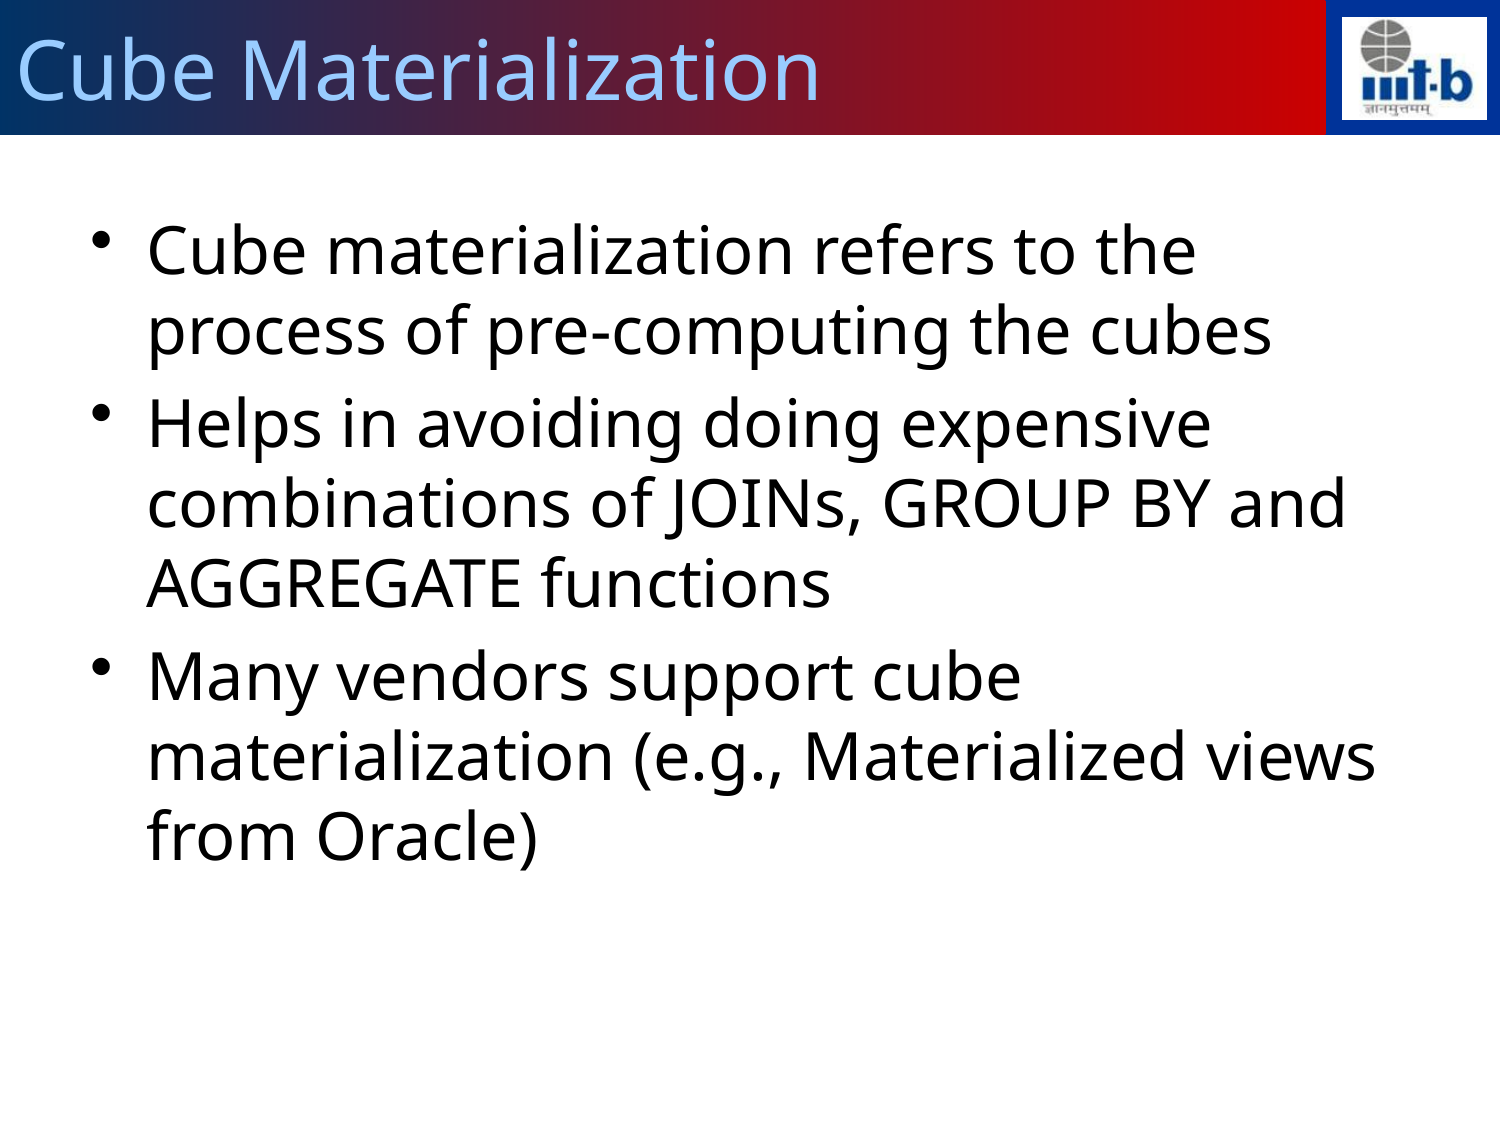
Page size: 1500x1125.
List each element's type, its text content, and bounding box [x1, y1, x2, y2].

list Cube materialization refers to the process of pre-computing the cubes Helps in avoiding doing expensive combinations of JOINs, GROUP BY and AGGREGATE functions Many vendors support cube materialization (e.g., Materialized views from Oracle) [75, 200, 1425, 1005]
picture [1342, 17, 1487, 120]
title Cube Materialization [0, 0, 1326, 135]
